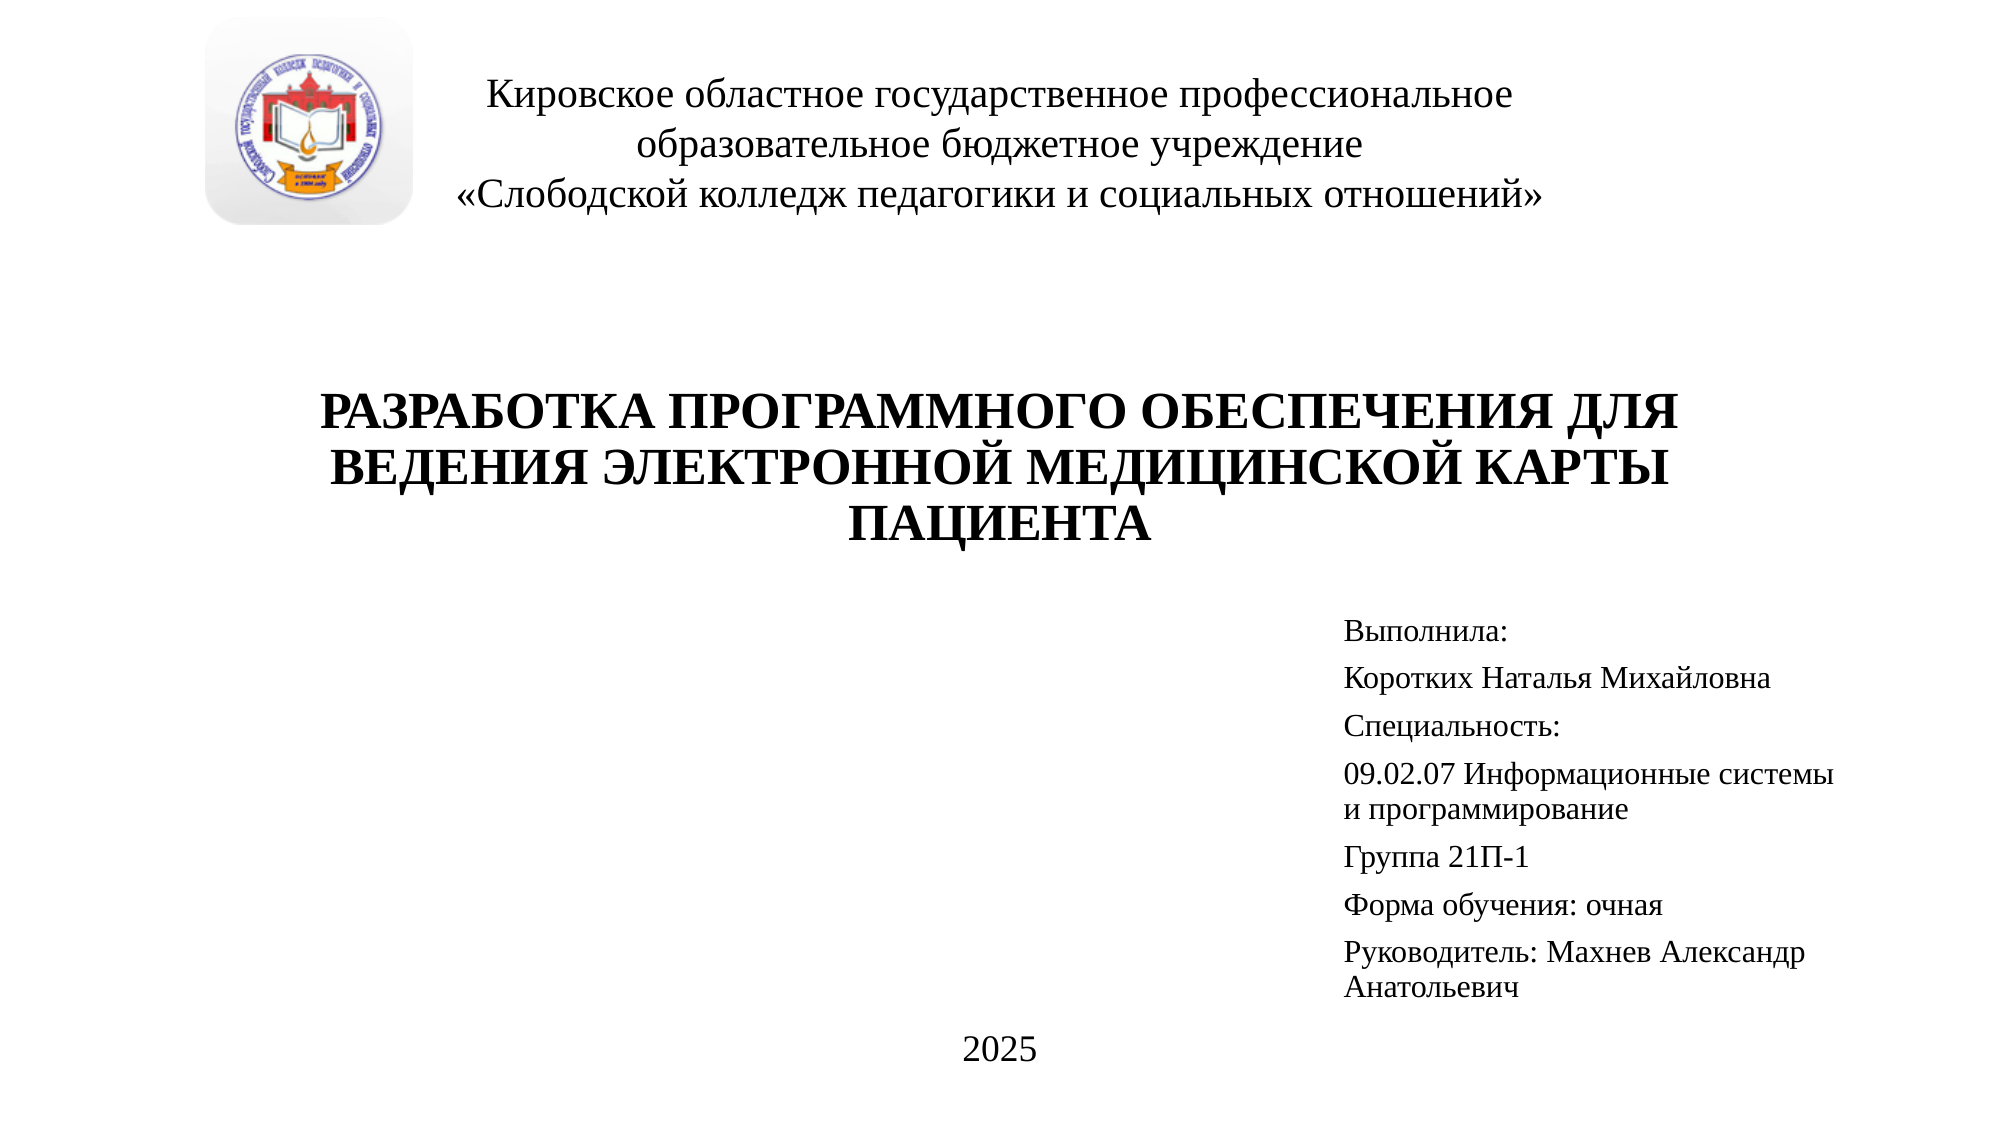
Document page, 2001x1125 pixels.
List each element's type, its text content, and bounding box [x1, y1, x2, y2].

subtitle Выполнила: Коротких Наталья Михайловна Специальность: 09.02.07 Информационные системы и программирование Группа 21П-1 Форма обучения: очная Руководитель: Махнев Александр Анатольевич [1328, 606, 1859, 1017]
picture [205, 17, 413, 225]
title РАЗРАБОТКА ПРОГРАММНОГО ОБЕСПЕЧЕНИЯ ДЛЯ ВЕДЕНИЯ ЭЛЕКТРОННОЙ МЕДИЦИНСКОЙ КАРТЫ ПАЦИЕНТА [249, 247, 1750, 560]
text_box 2025 [805, 1016, 1195, 1077]
text_box Кировское областное государственное профессиональное образовательное бюджетное учреждение «Слободской колледж педагогики и социальных отношений» [413, 58, 1632, 224]
